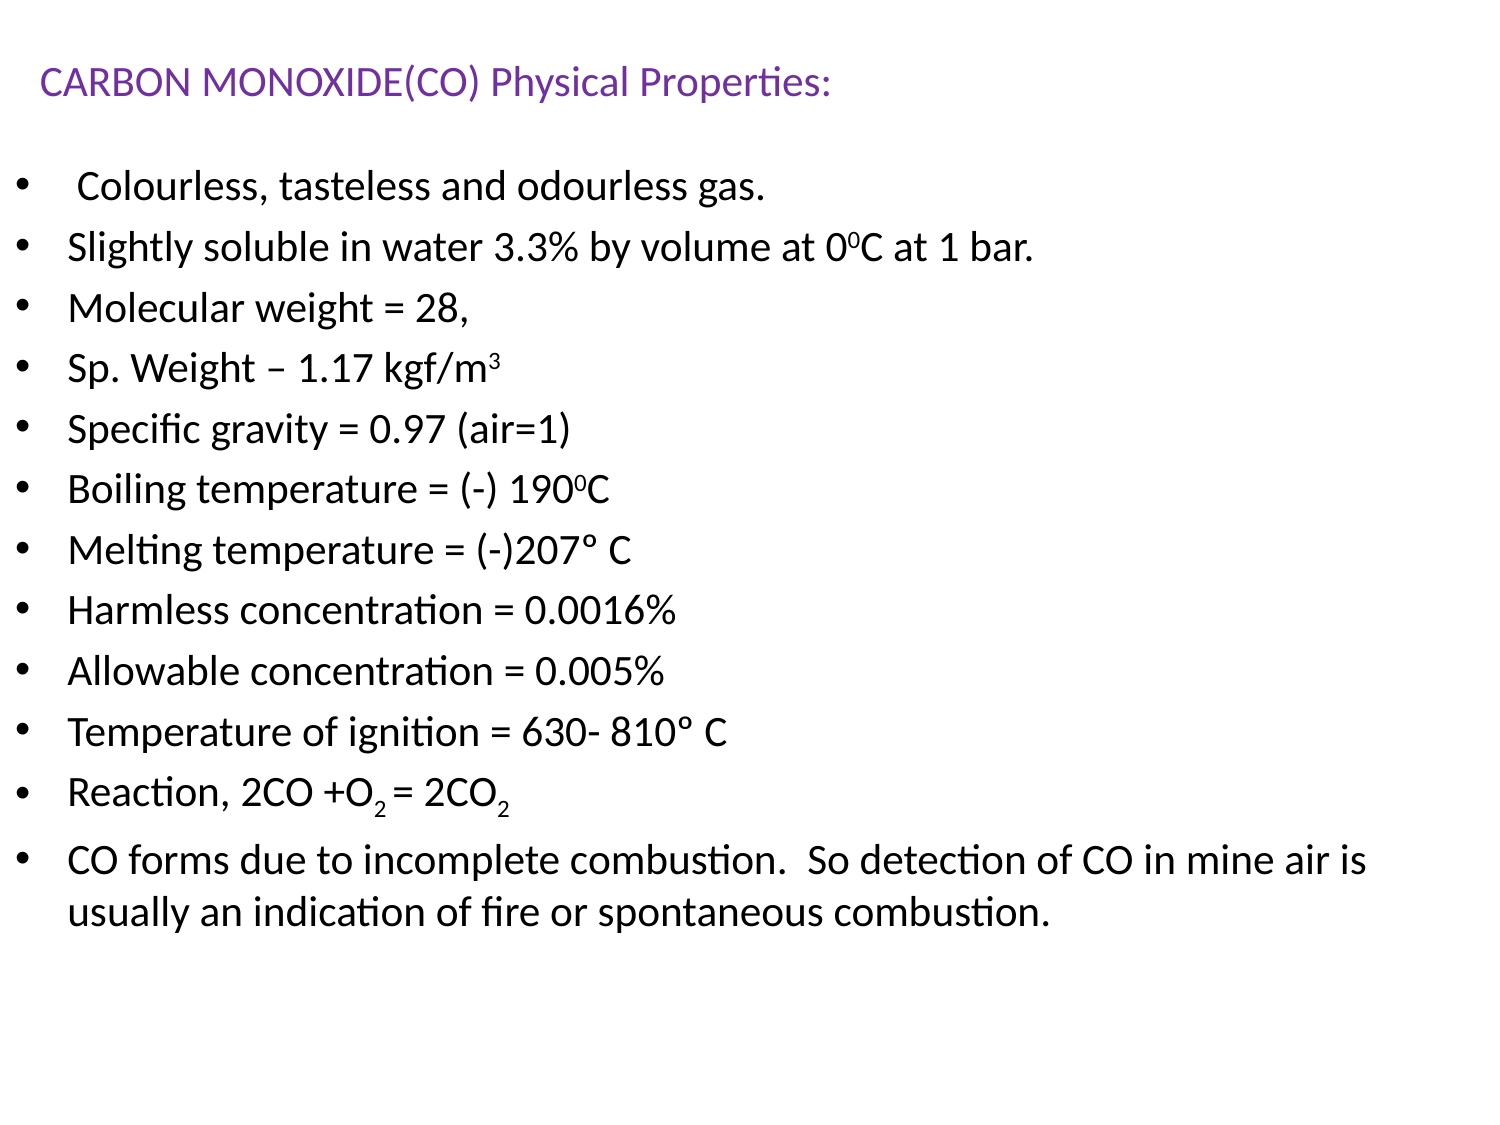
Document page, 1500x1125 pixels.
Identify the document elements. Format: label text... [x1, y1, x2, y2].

title CARBON MONOXIDE(CO) Physical Properties: [24, 45, 1425, 113]
list Colourless, tasteless and odourless gas. Slightly soluble in water 3.3% by volume at 00C at 1 bar. Molecular weight = 28, Sp. Weight – 1.17 kgf/m3 Specific gravity = 0.97 (air=1) Boiling temperature = (-) 1900C Melting temperature = (-)207º C Harmless concentration = 0.0016% Allowable concentration = 0.005% Temperature of ignition = 630- 810º C Reaction, 2CO +O2 = 2CO2 CO forms due to incomplete combustion. So detection of CO in mine air is usually an indication of fire or spontaneous combustion. [0, 149, 1500, 1005]
